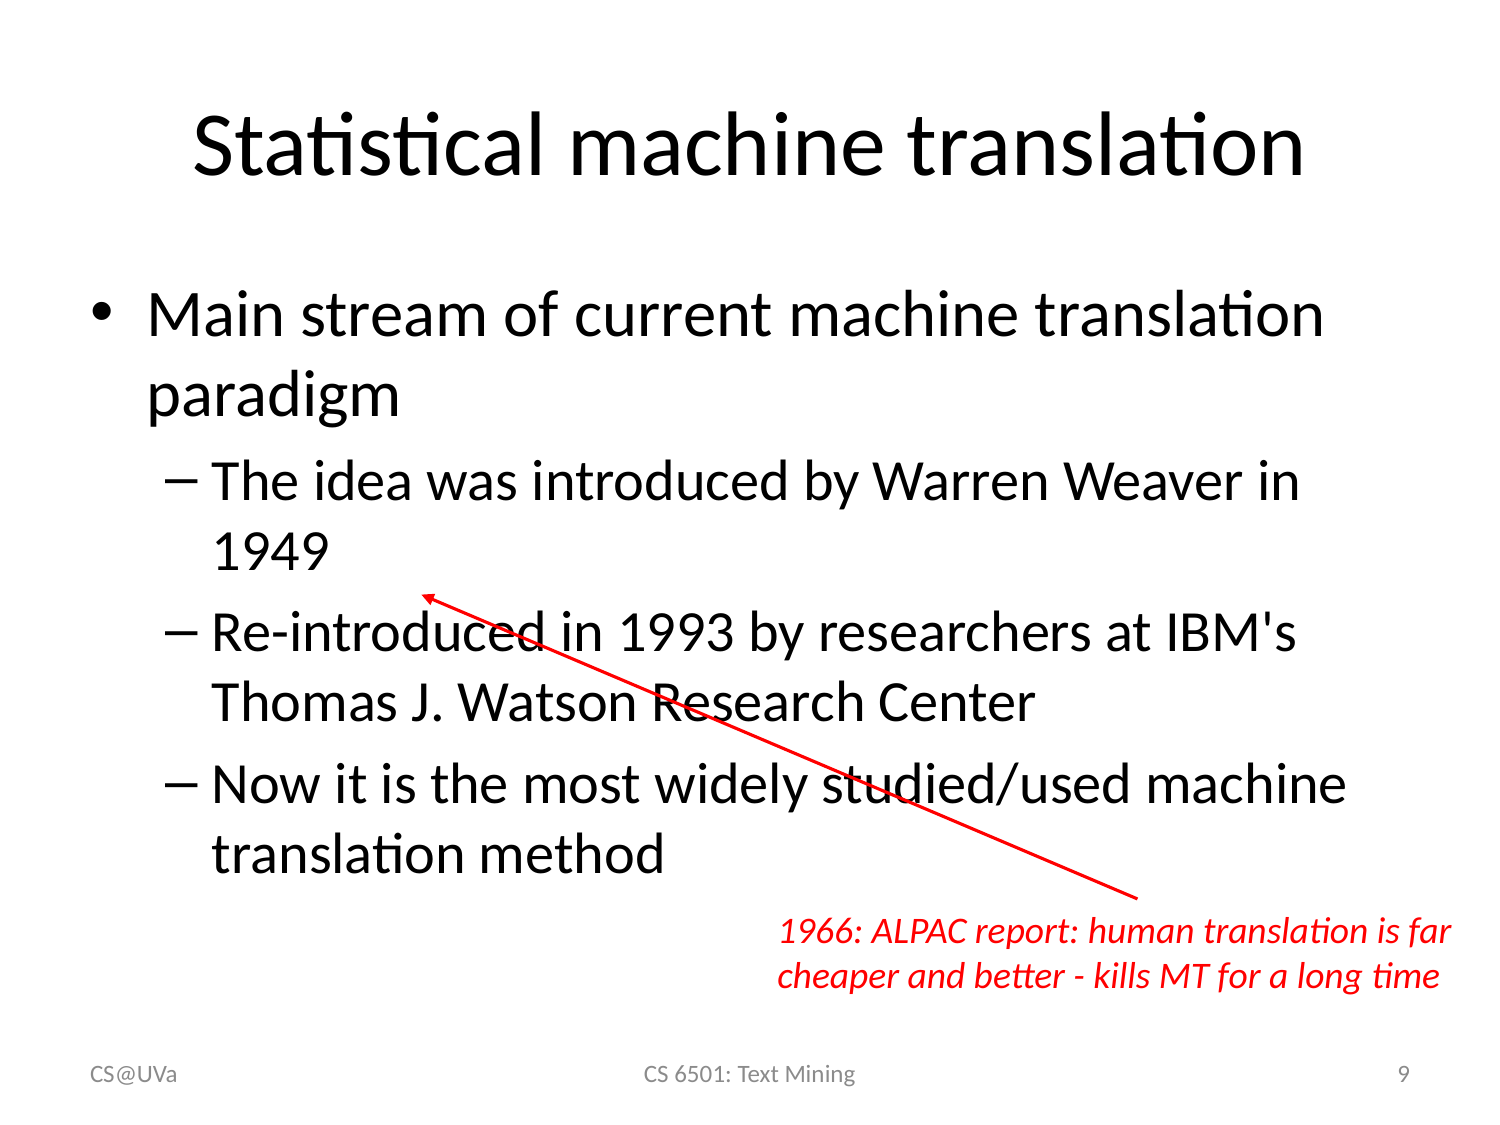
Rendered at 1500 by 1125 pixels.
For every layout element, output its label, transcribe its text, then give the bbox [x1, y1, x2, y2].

footer CS 6501: Text Mining [512, 1042, 988, 1103]
title Statistical machine translation [75, 45, 1425, 233]
slide_number CS@UVa [75, 1042, 425, 1103]
slide_number 9 [1074, 1042, 1425, 1103]
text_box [421, 594, 1500, 1006]
list Main stream of current machine translation paradigm The idea was introduced by Warren Weaver in 1949 Re-introduced in 1993 by researchers at IBM's Thomas J. Watson Research Center Now it is the most widely studied/used machine translation method [75, 262, 1425, 1005]
